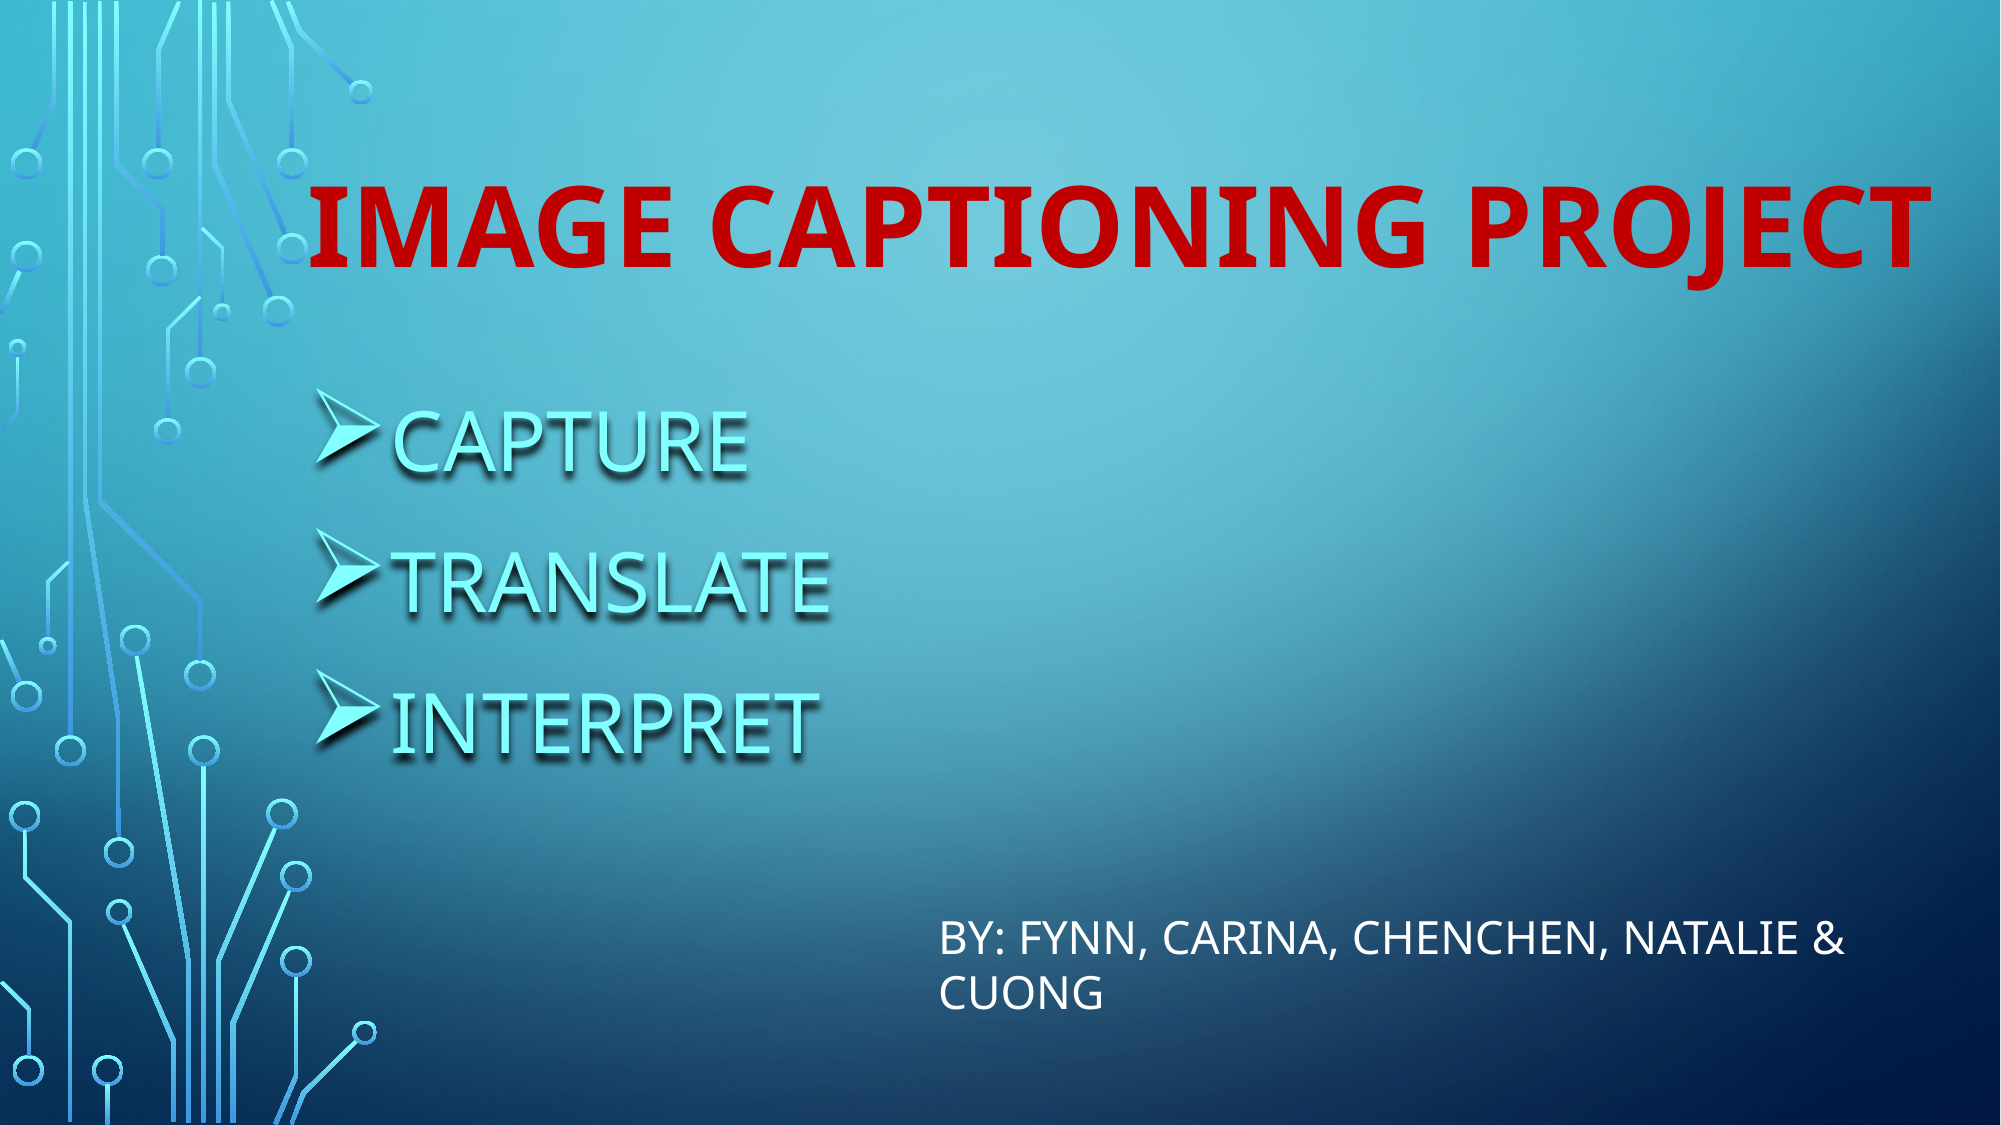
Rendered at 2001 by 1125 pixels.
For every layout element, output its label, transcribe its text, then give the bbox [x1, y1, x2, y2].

title Image captioning project [292, 75, 1950, 408]
footer By: FYNN, CARINA, CHENCHEN, NATALIE & CUONG [923, 866, 1950, 1062]
subtitle Capture Translate interpret [292, 361, 1300, 884]
